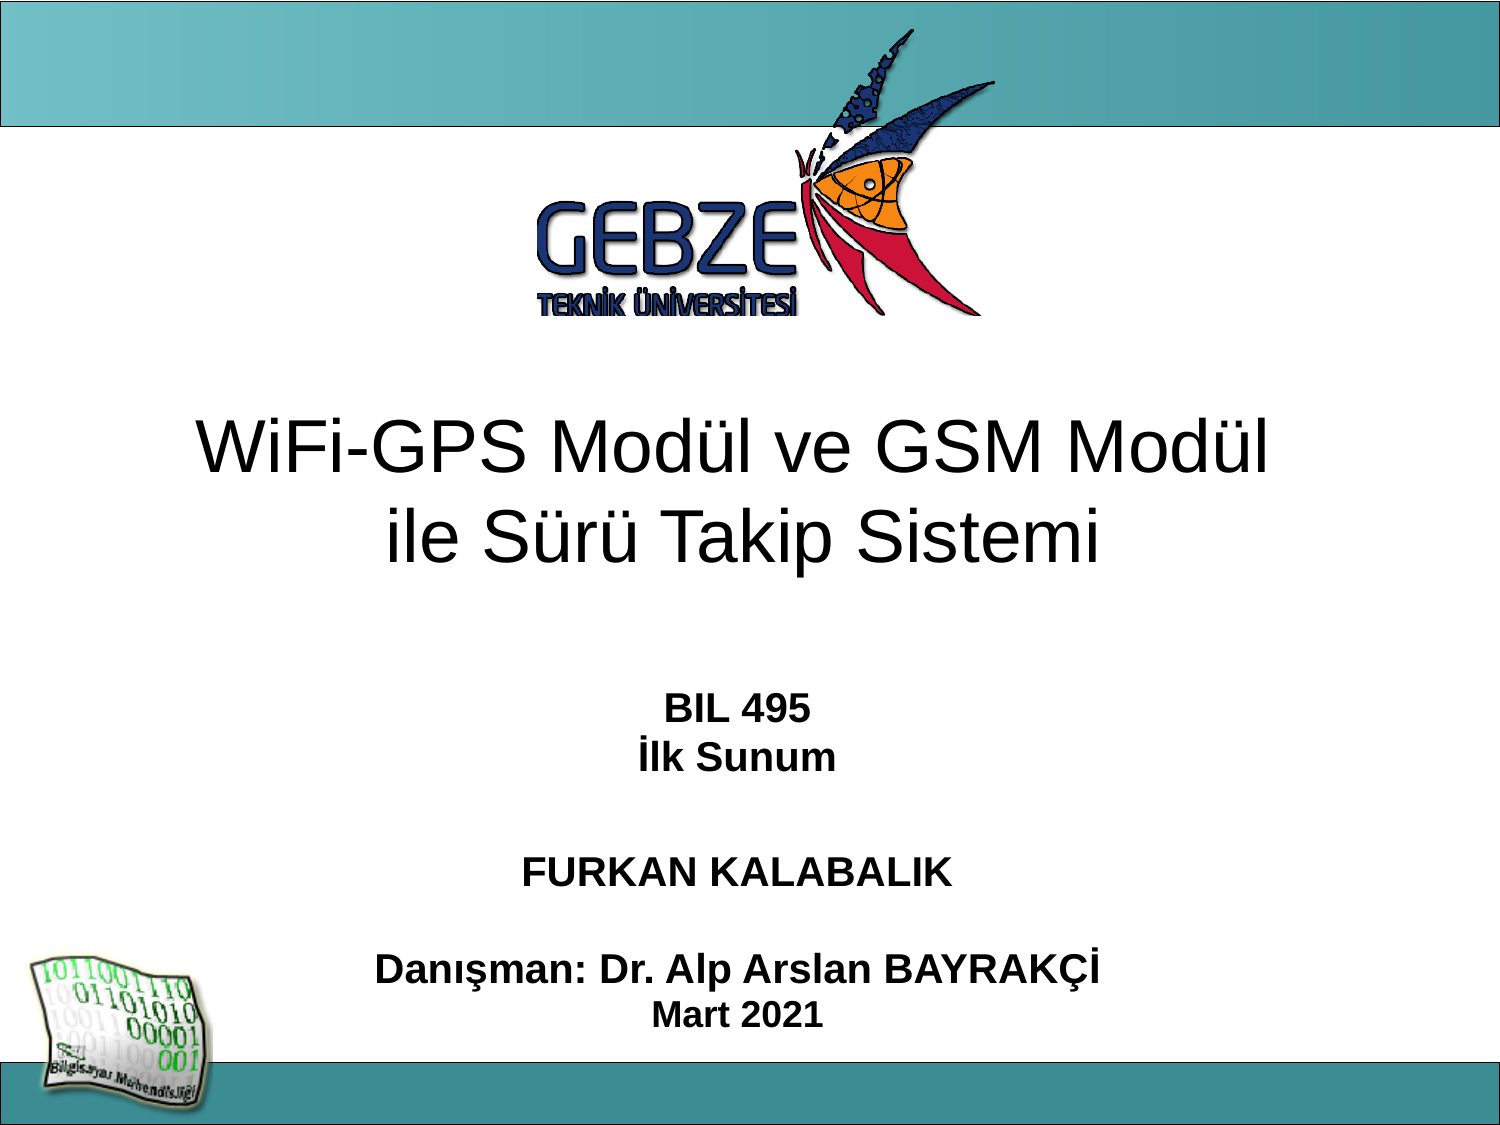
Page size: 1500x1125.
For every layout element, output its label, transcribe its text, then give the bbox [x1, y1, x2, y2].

title WiFi-GPS Modül ve GSM Modül ile Sürü Takip Sistemi [24, 362, 1463, 613]
picture [537, 29, 995, 316]
picture [24, 937, 212, 1125]
subtitle BIL 495 İlk Sunum FURKAN KALABALIK Danışman: Dr. Alp Arslan BAYRAKÇİ Mart 2021 [212, 624, 1263, 1125]
